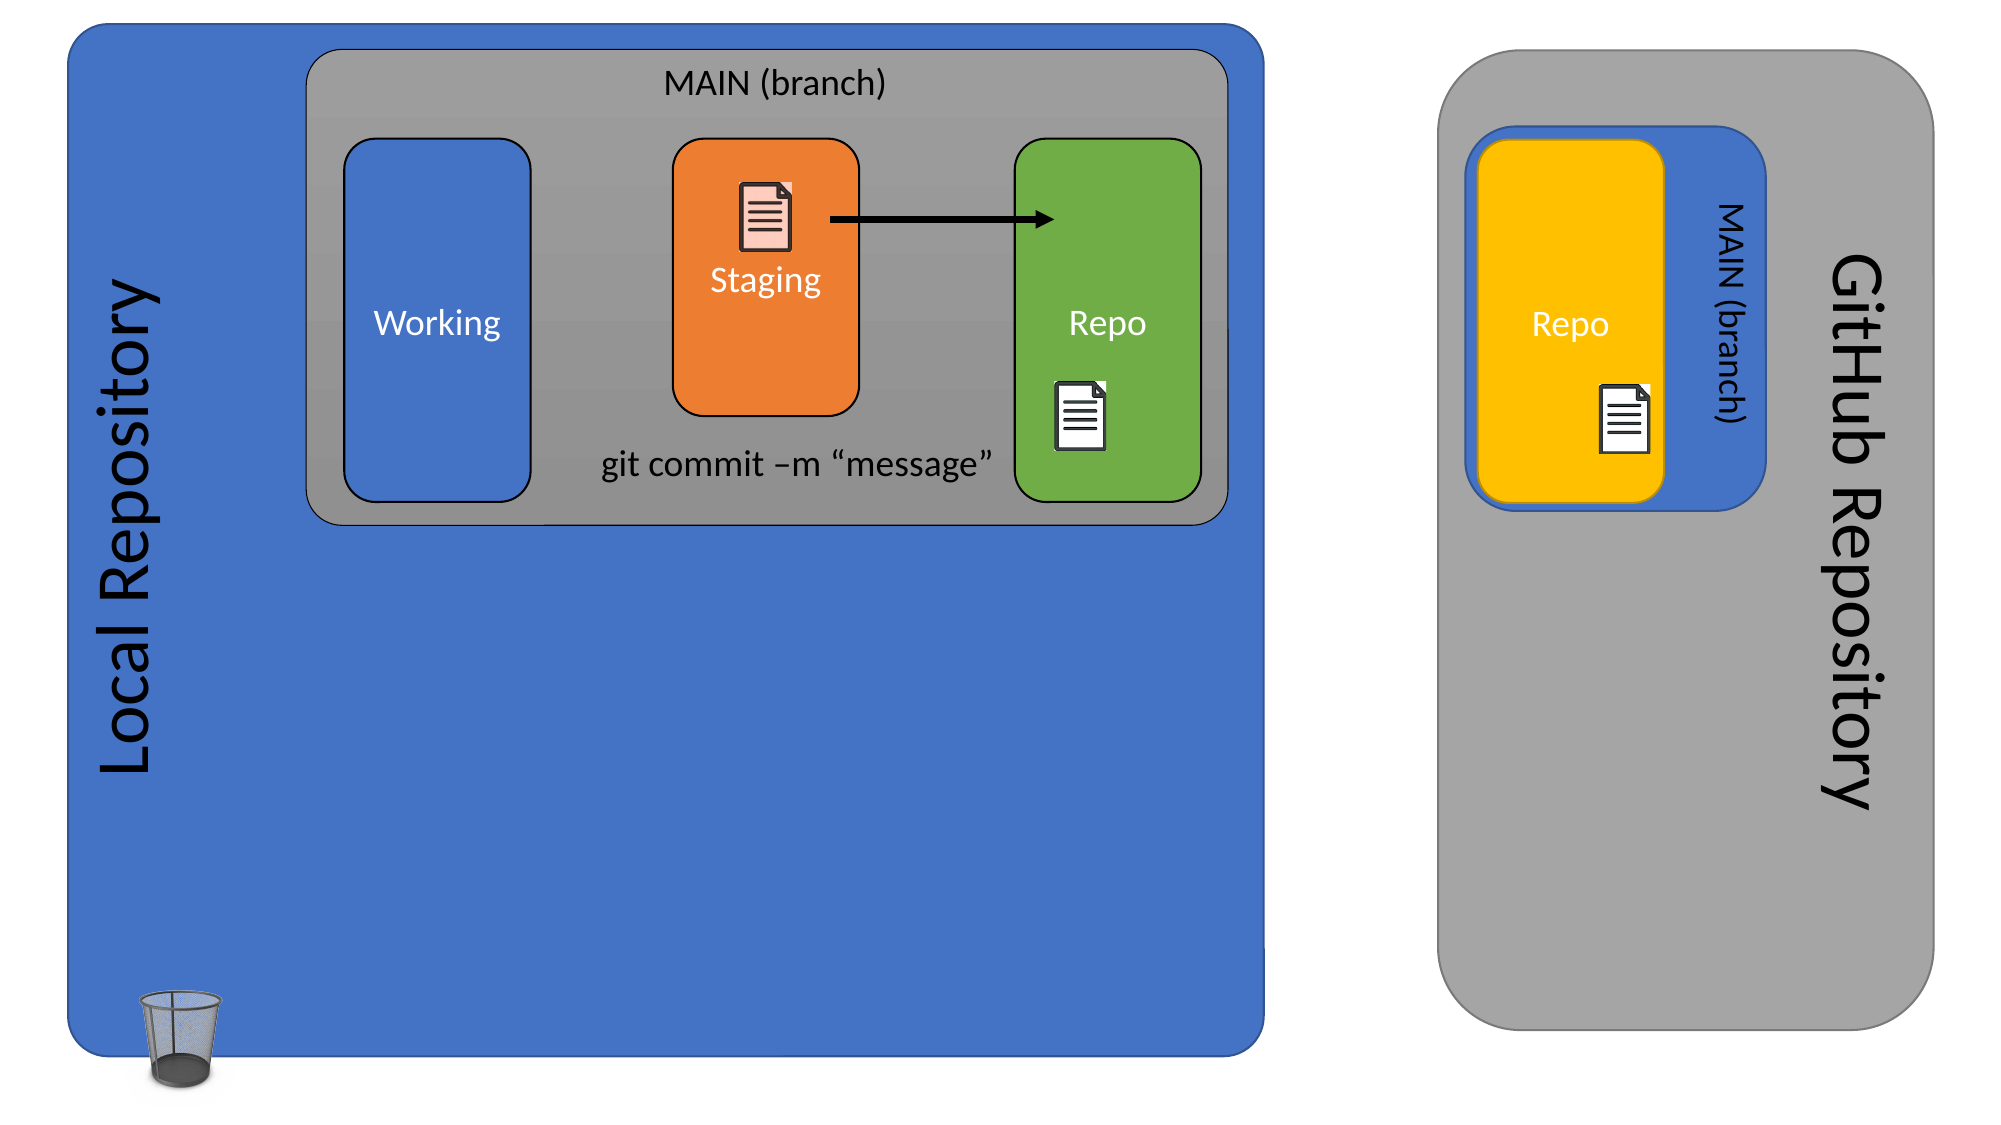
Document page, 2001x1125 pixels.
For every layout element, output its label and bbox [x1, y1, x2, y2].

text_box [306, 49, 1228, 526]
picture [105, 961, 256, 1112]
picture [1054, 381, 1107, 451]
picture [1598, 384, 1651, 454]
text_box [1438, 50, 1934, 1031]
text_box [66, 24, 1264, 1057]
picture [739, 182, 792, 252]
